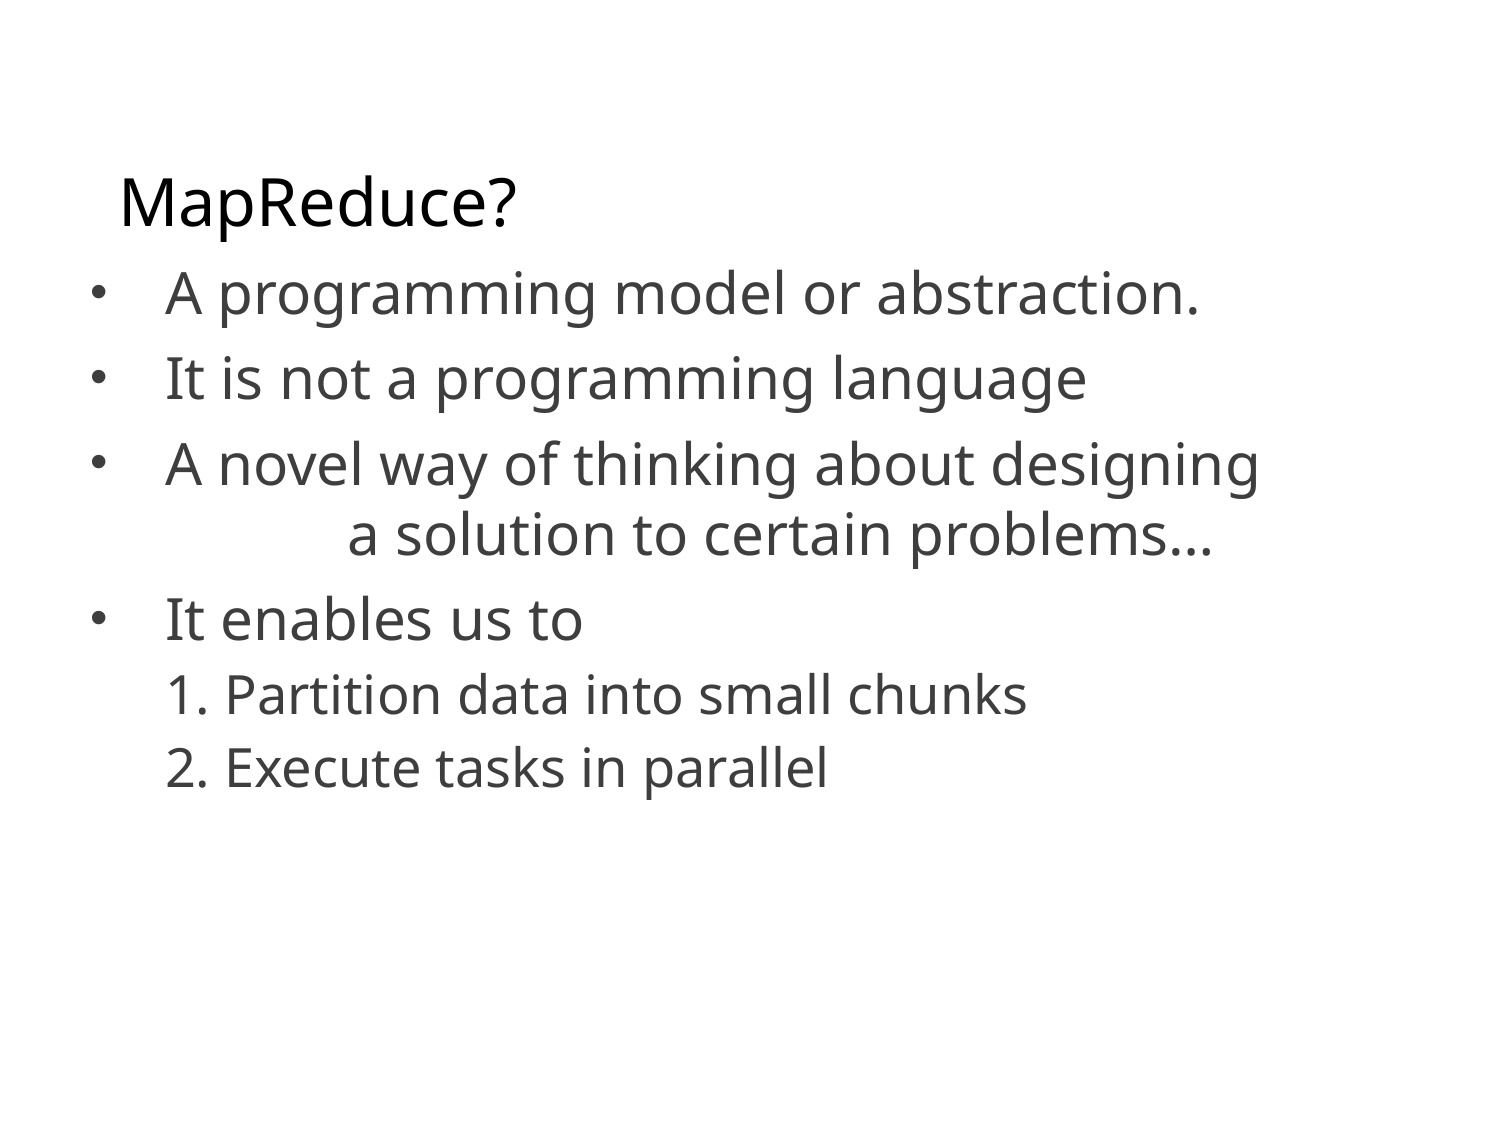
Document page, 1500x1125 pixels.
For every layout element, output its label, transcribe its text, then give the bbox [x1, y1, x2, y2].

title MapReduce? [103, 125, 1397, 248]
list A programming model or abstraction. It is not a programming language A novel way of thinking about designing a solution to certain problems… It enables us to 1. Partition data into small chunks 2. Execute tasks in parallel [75, 248, 1425, 905]
